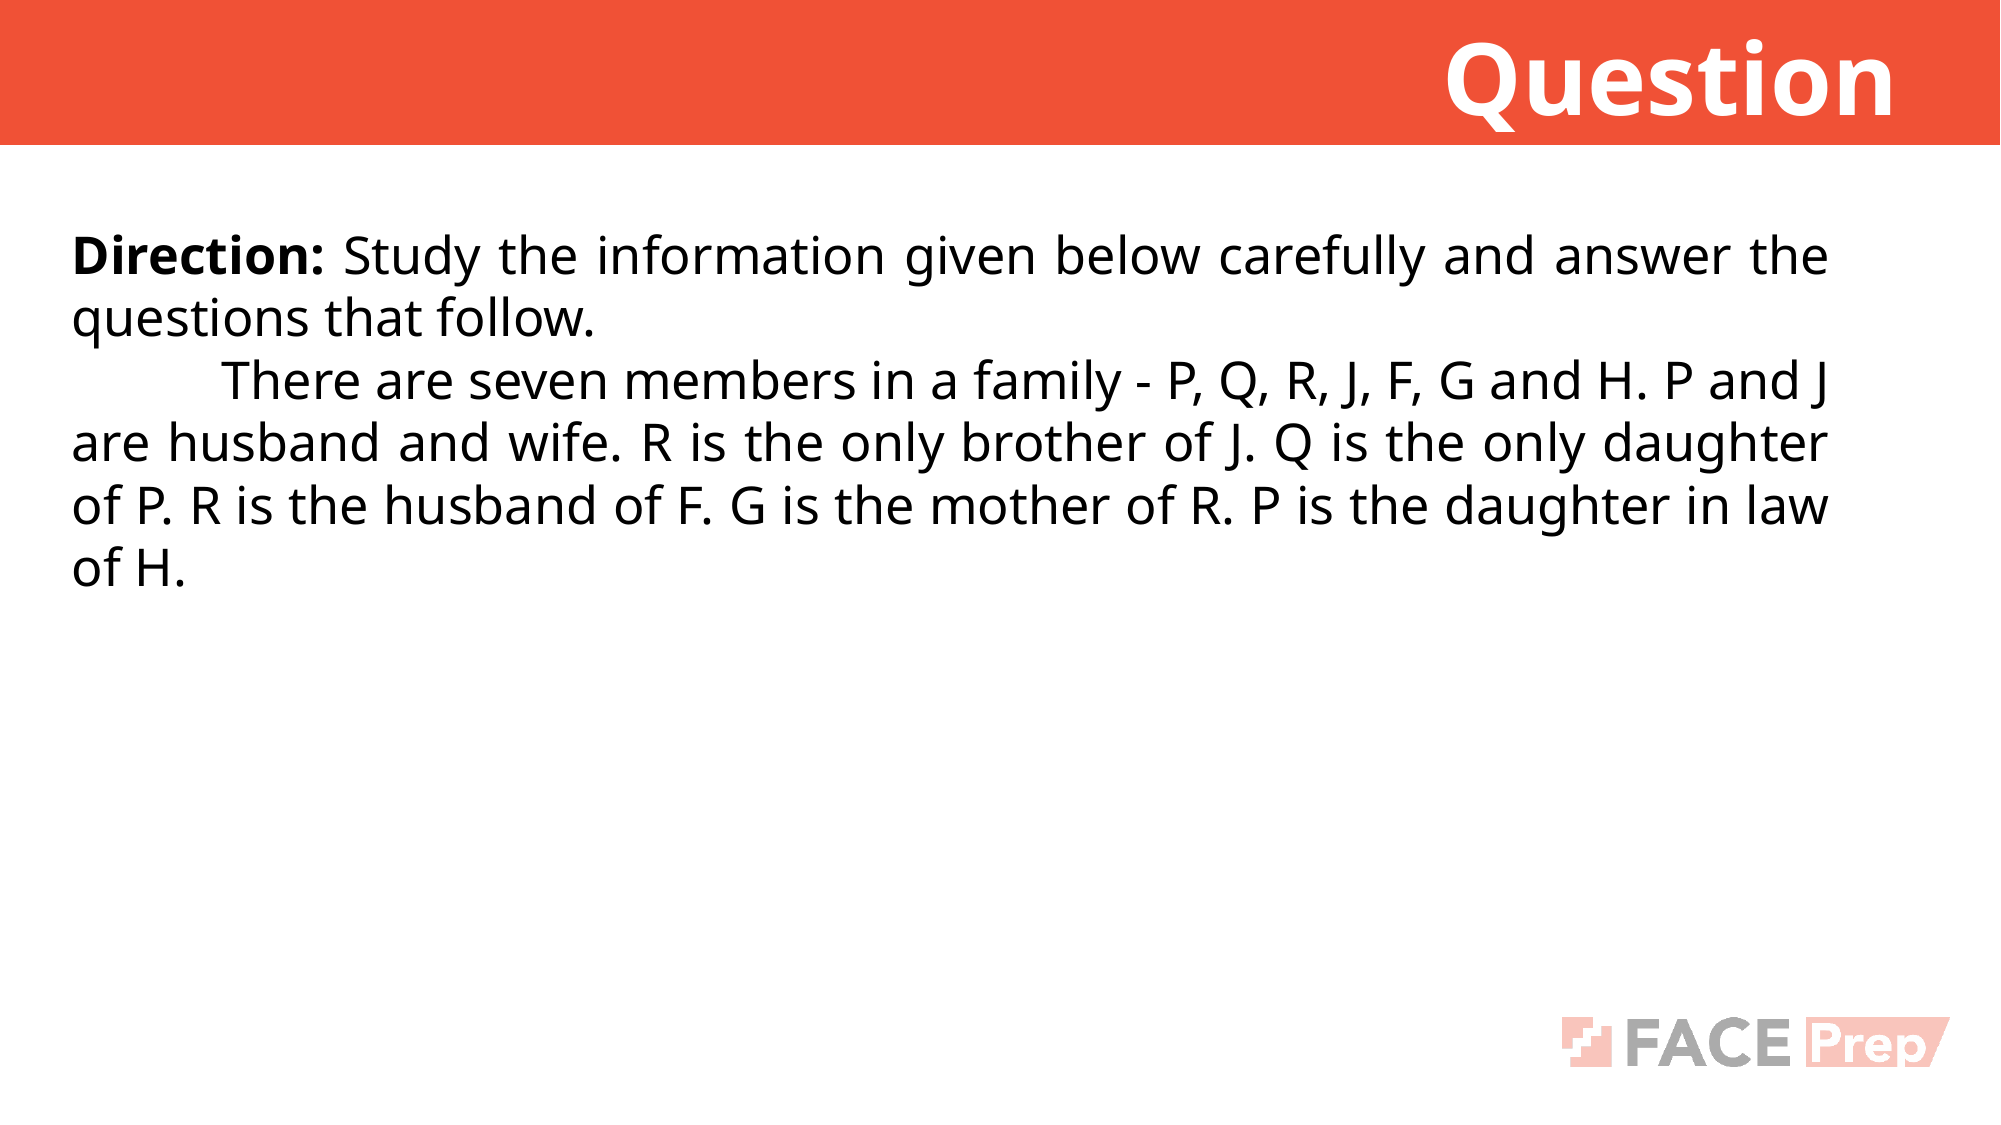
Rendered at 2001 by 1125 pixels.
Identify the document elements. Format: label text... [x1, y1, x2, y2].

picture [1562, 1017, 1950, 1067]
text_box [0, 0, 2000, 146]
text_box Direction: Study the information given below carefully and answer the questions that follow. There are seven members in a family - P, Q, R, J, F, G and H. P and J are husband and wife. R is the only brother of J. Q is the only daughter of P. R is the husband of F. G is the mother of R. P is the daughter in law of H. [56, 214, 1847, 605]
text_box Question [737, 7, 1914, 143]
